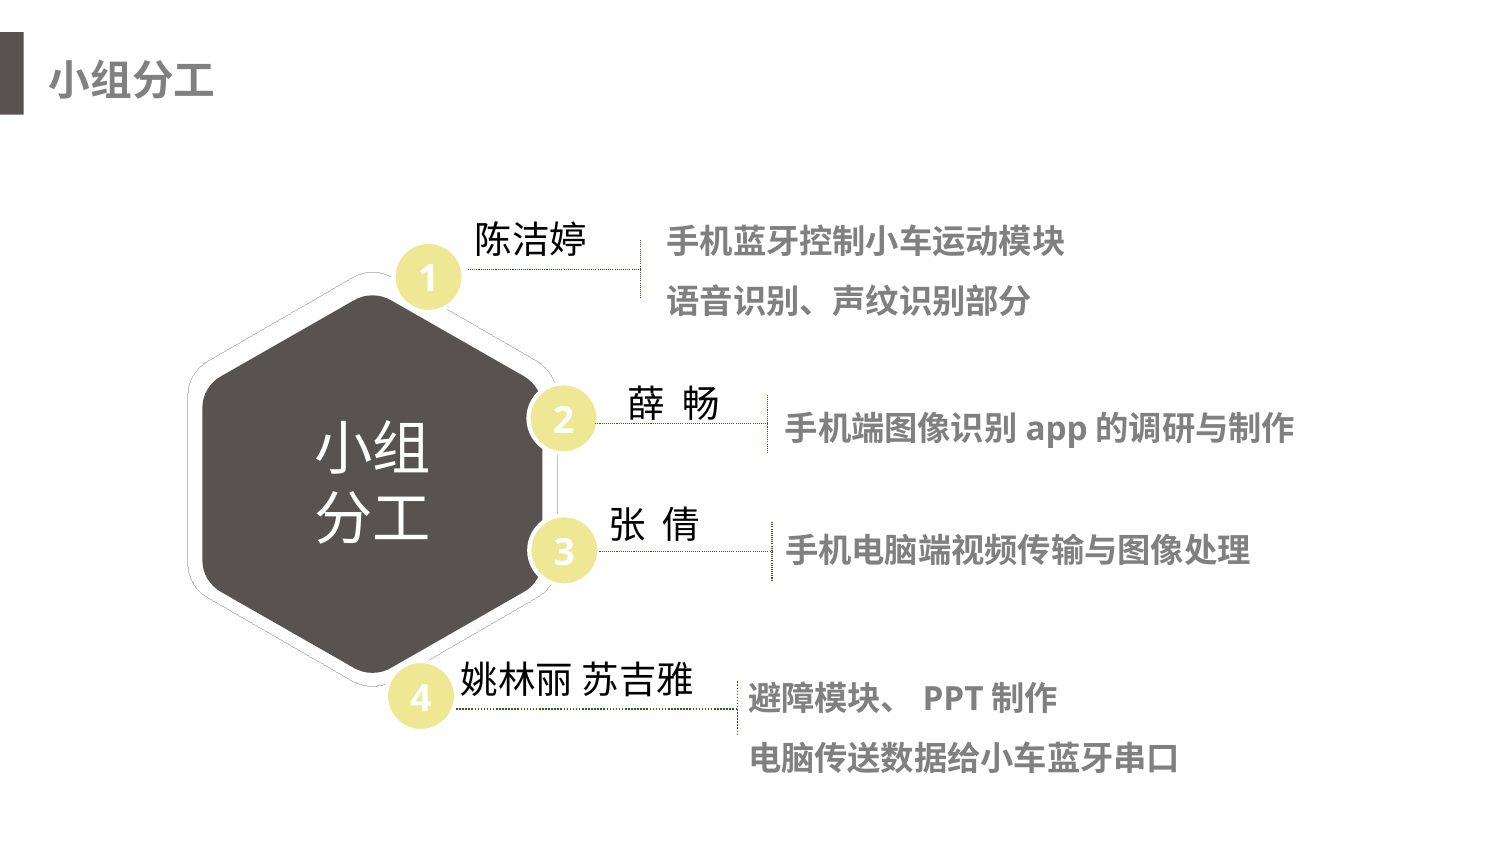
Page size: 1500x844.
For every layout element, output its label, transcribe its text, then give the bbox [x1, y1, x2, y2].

text_box 陈洁婷 [467, 209, 752, 269]
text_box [393, 241, 464, 313]
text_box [40, 7, 916, 149]
text_box 张 倩 [600, 493, 886, 554]
text_box 薛 畅 [620, 372, 905, 433]
text_box [187, 272, 558, 687]
text_box 手机端图像识别app的调研与制作 [784, 387, 1425, 447]
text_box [528, 514, 600, 586]
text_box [467, 239, 641, 299]
text_box 手机电脑端视频传输与图像处理 [785, 508, 1426, 569]
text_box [458, 681, 738, 737]
text_box 姚林丽 苏吉雅 [453, 648, 739, 683]
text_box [385, 660, 457, 732]
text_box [528, 383, 599, 454]
text_box 手机蓝牙控制小车运动模块 语音识别、声纹识别部分 [666, 200, 1307, 320]
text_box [594, 394, 768, 453]
text_box 避障模块、PPT制作 电脑传送数据给小车蓝牙串口 [748, 657, 1388, 777]
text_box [599, 521, 773, 581]
